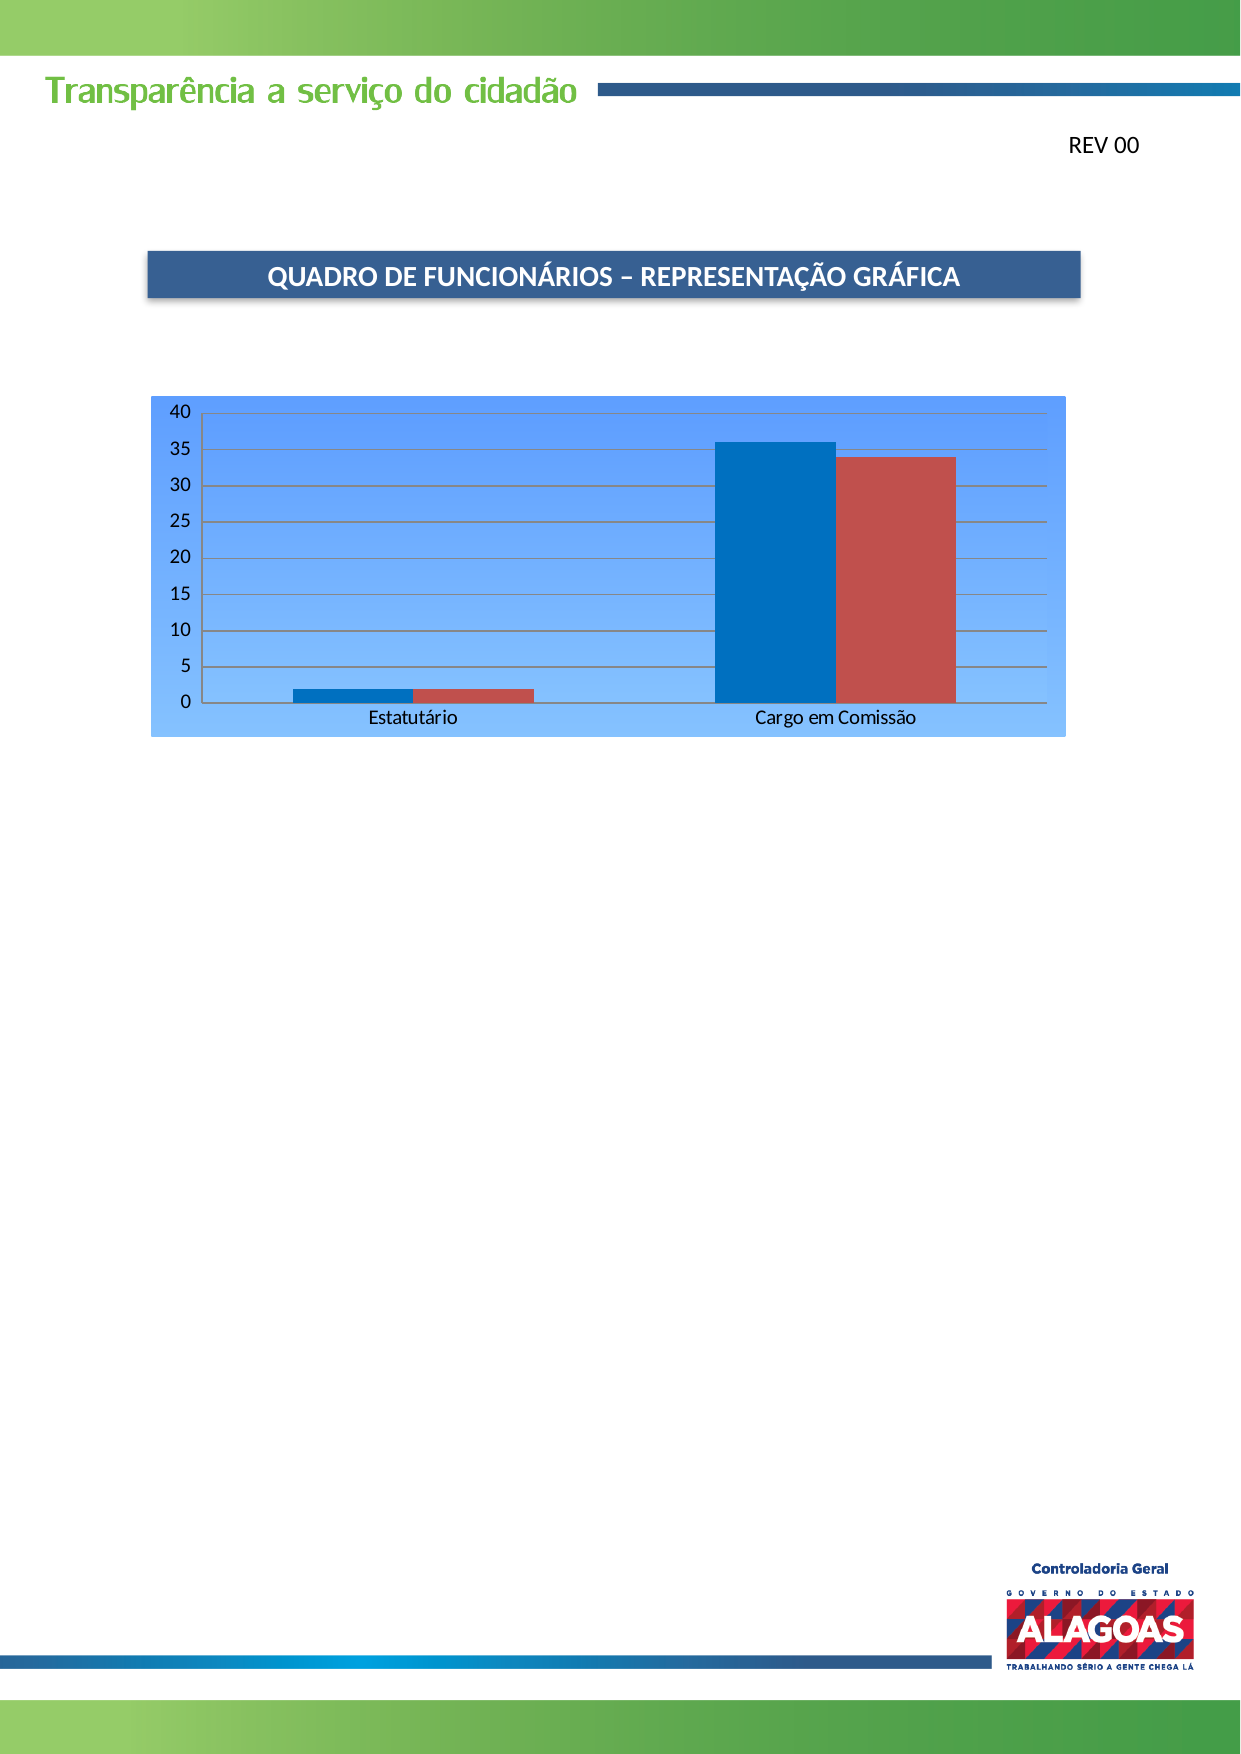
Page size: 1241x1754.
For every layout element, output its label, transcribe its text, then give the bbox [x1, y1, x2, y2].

picture [0, 0, 1241, 1754]
text_box REV 00 [1053, 121, 1155, 166]
text_box QUADRO DE FUNCIONÁRIOS – REPRESENTAÇÃO GRÁFICA [145, 249, 1083, 300]
chart [150, 396, 1066, 737]
